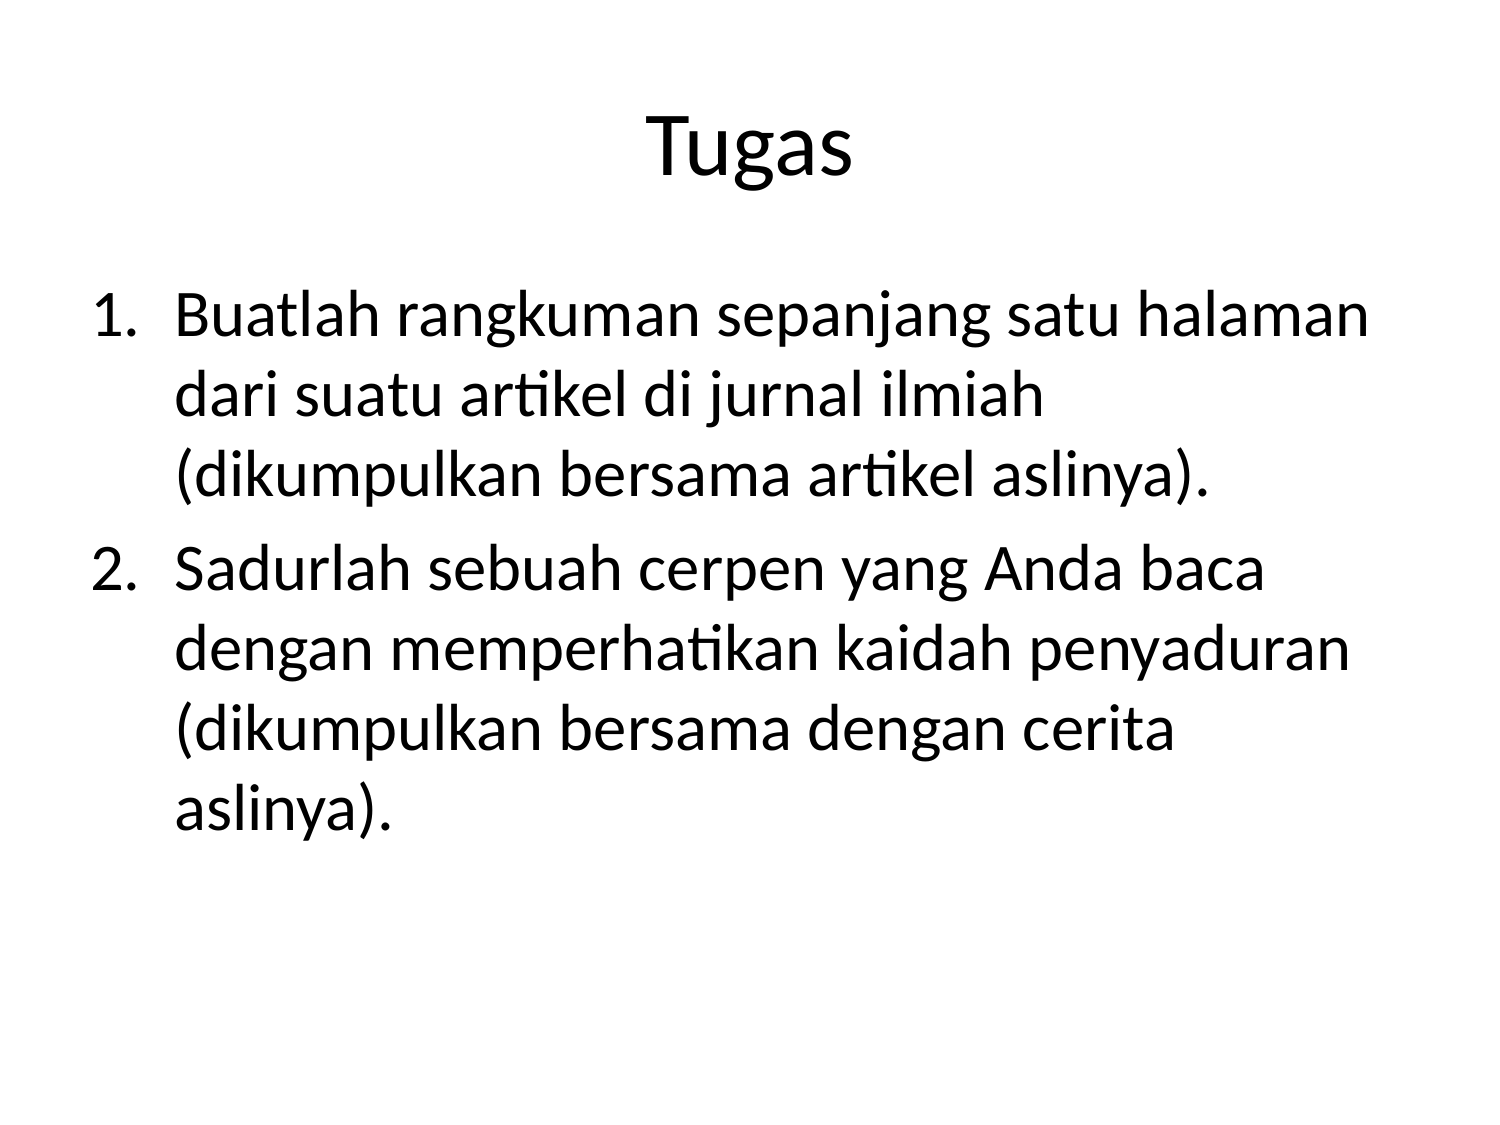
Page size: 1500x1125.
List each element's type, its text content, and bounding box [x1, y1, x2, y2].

title Tugas [75, 45, 1425, 233]
list Buatlah rangkuman sepanjang satu halaman dari suatu artikel di jurnal ilmiah (dikumpulkan bersama artikel aslinya). Sadurlah sebuah cerpen yang Anda baca dengan memperhatikan kaidah penyaduran (dikumpulkan bersama dengan cerita aslinya). [75, 262, 1425, 1005]
